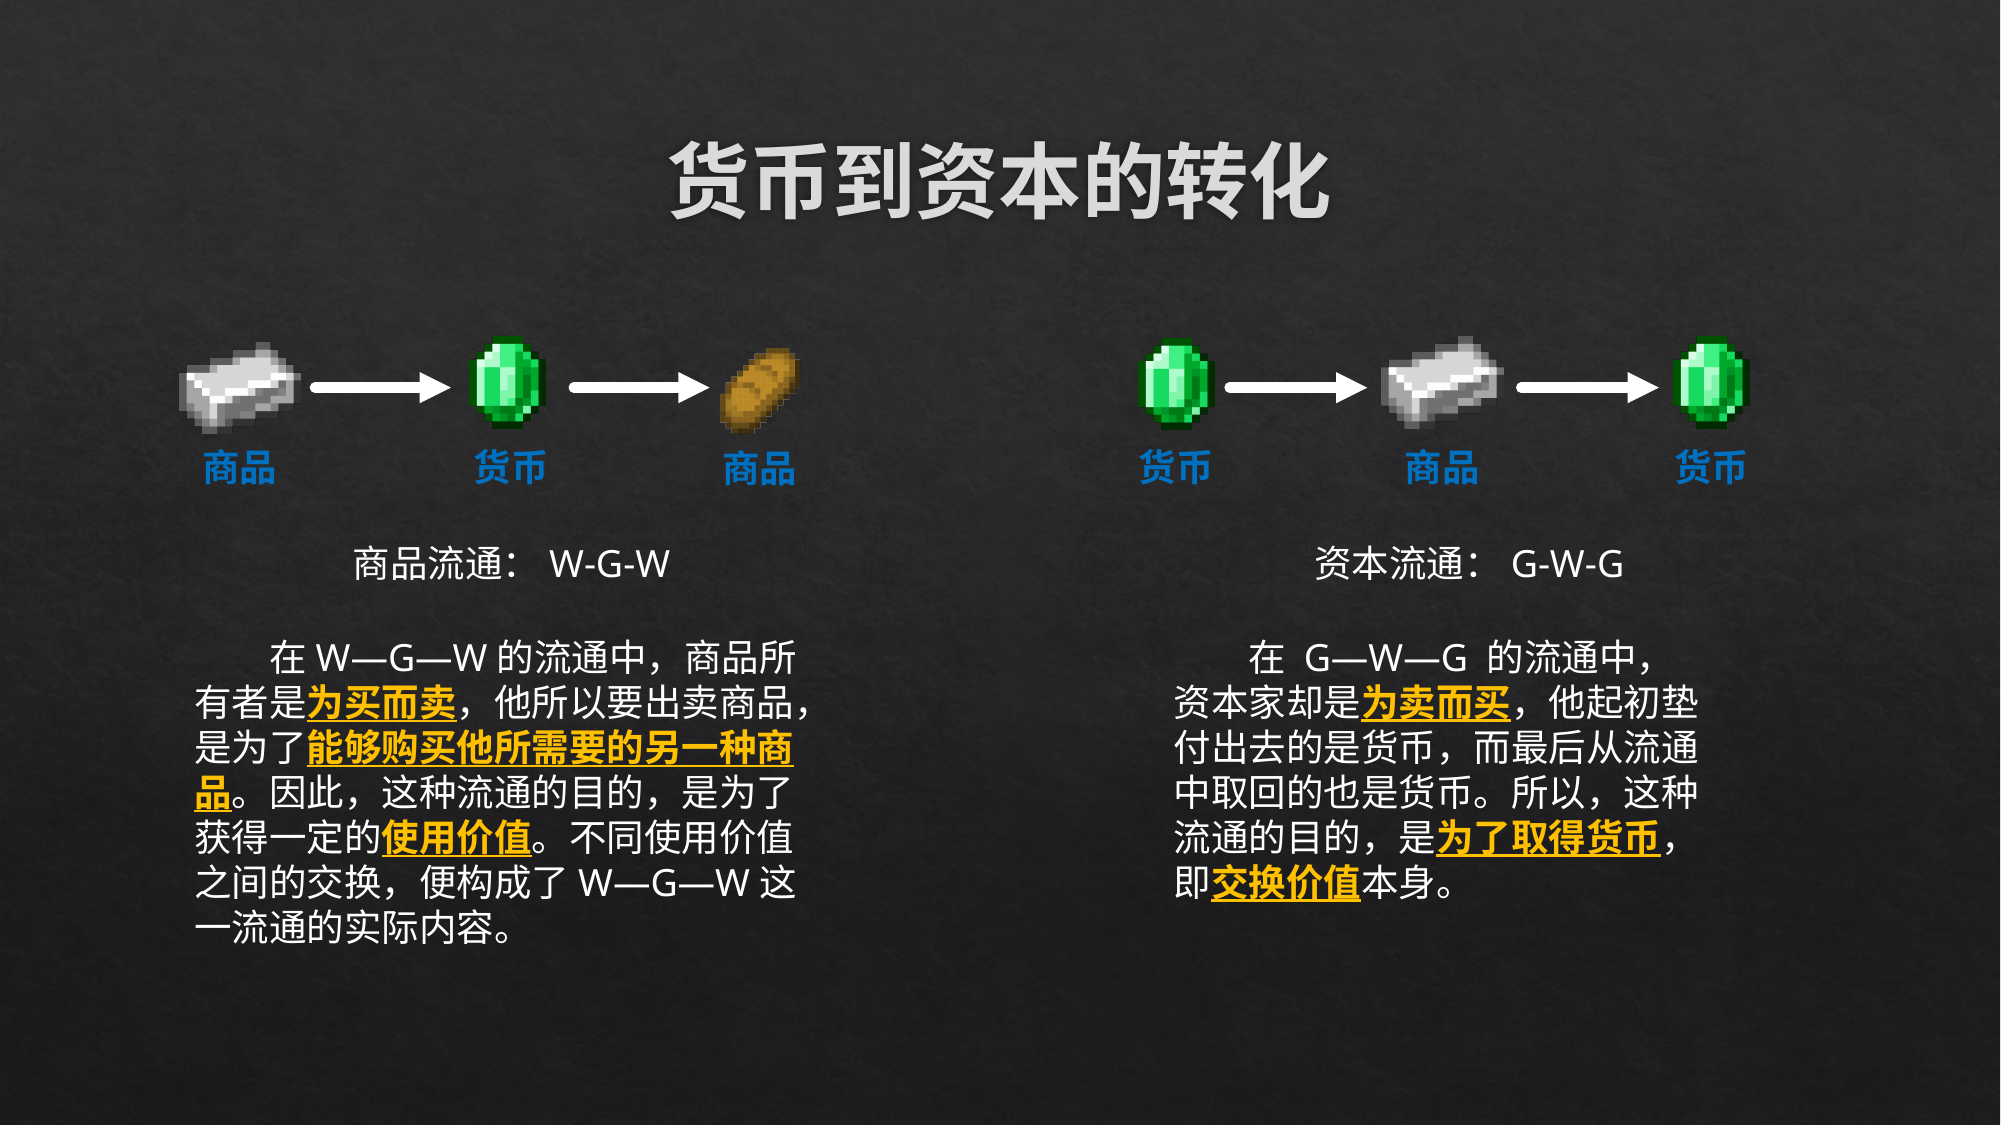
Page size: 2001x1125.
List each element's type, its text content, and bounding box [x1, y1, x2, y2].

text_box 在W—G—W的流通中，商品所有者是为买而卖，他所以要出卖商品，是为了能够购买他所需要的另一种商品。因此，这种流通的目的，是为了获得一定的使用价值。不同使用价值之间的交换，便构成了W—G—W这一流通的实际内容。 [179, 626, 827, 957]
text_box 在 G—W—G 的流通中，资本家却是为卖而买，他起初垫付出去的是货币，而最后从流通中取回的也是货币。所以，这种流通的目的，是为了取得货币，即交换价值本身。 [1158, 626, 1726, 912]
text_box 商品流通：W-G-W [337, 532, 686, 592]
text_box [179, 336, 814, 499]
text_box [1123, 336, 1766, 498]
title 货币到资本的转化 [149, 99, 1849, 260]
text_box 资本流通：G-W-G [1299, 532, 1640, 592]
